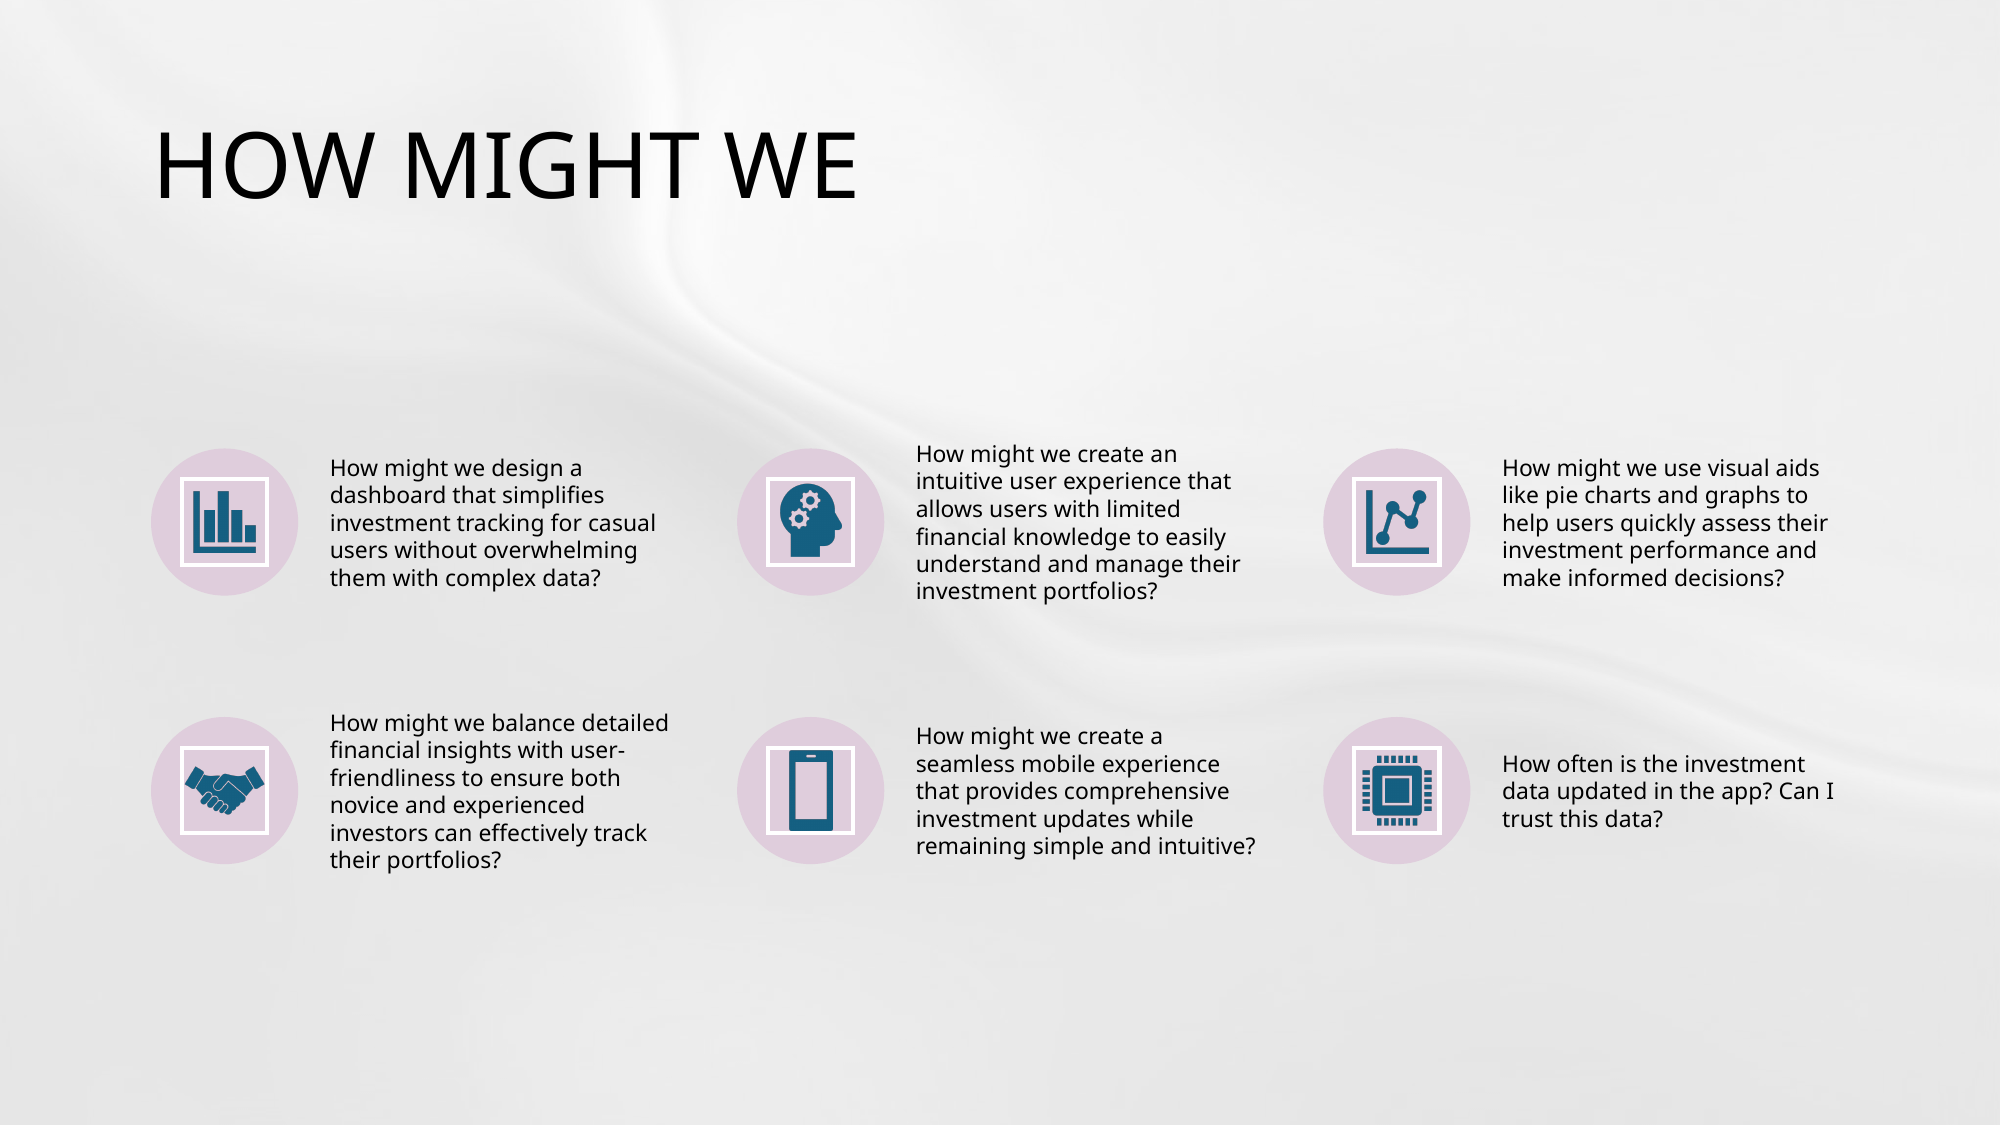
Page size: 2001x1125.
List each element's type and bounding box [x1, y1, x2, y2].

list [136, 298, 1863, 1014]
picture [0, 0, 2000, 1125]
